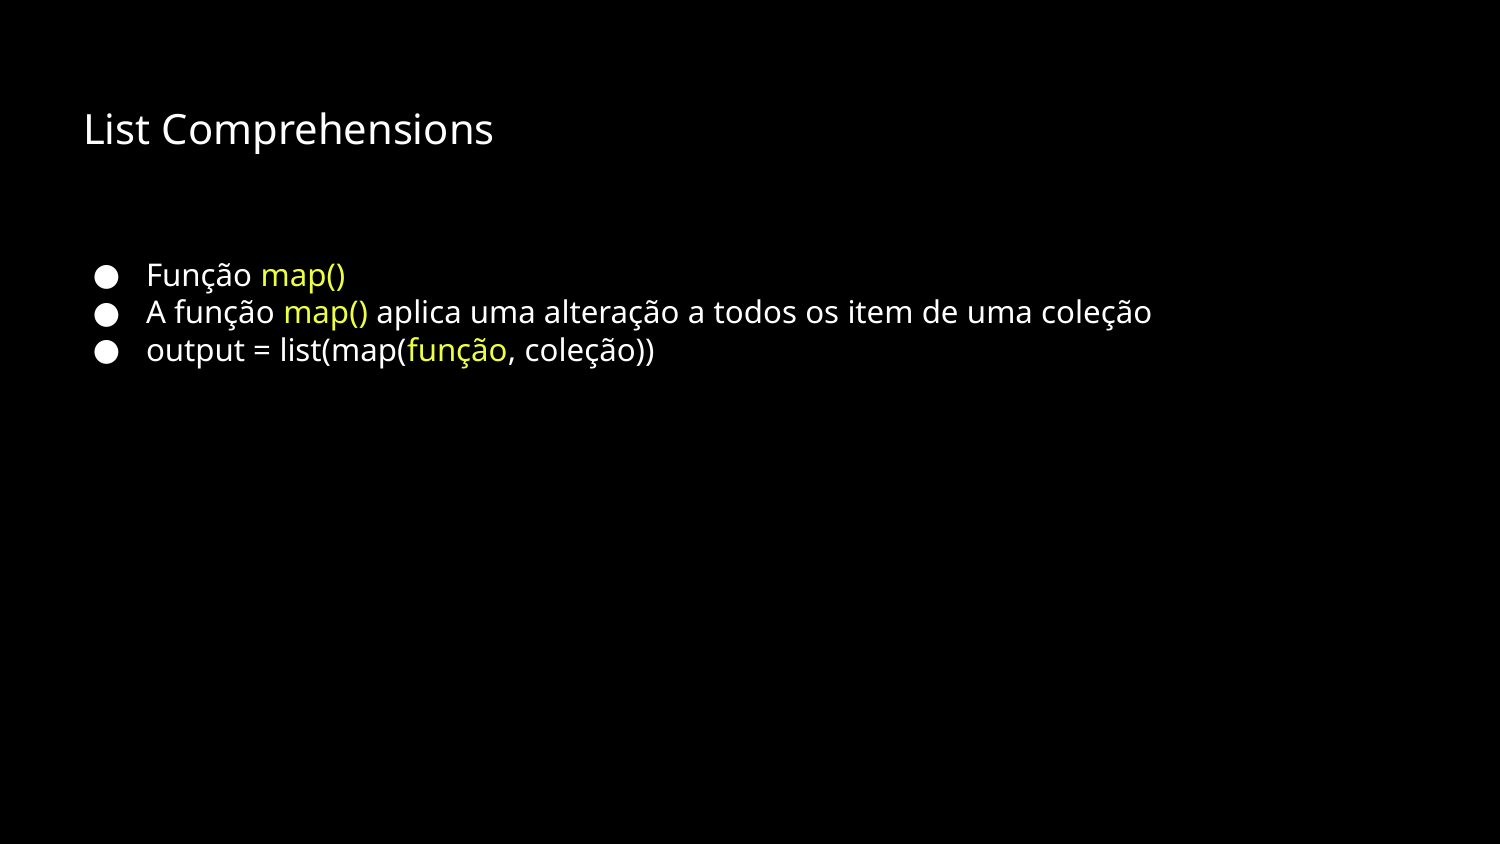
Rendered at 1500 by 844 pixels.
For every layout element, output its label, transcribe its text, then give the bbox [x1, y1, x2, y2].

text_box List Comprehensions [68, 87, 639, 168]
text_box Função map() A função map() aplica uma alteração a todos os item de uma coleção output = list(map(função, coleção)) [56, 240, 1444, 458]
